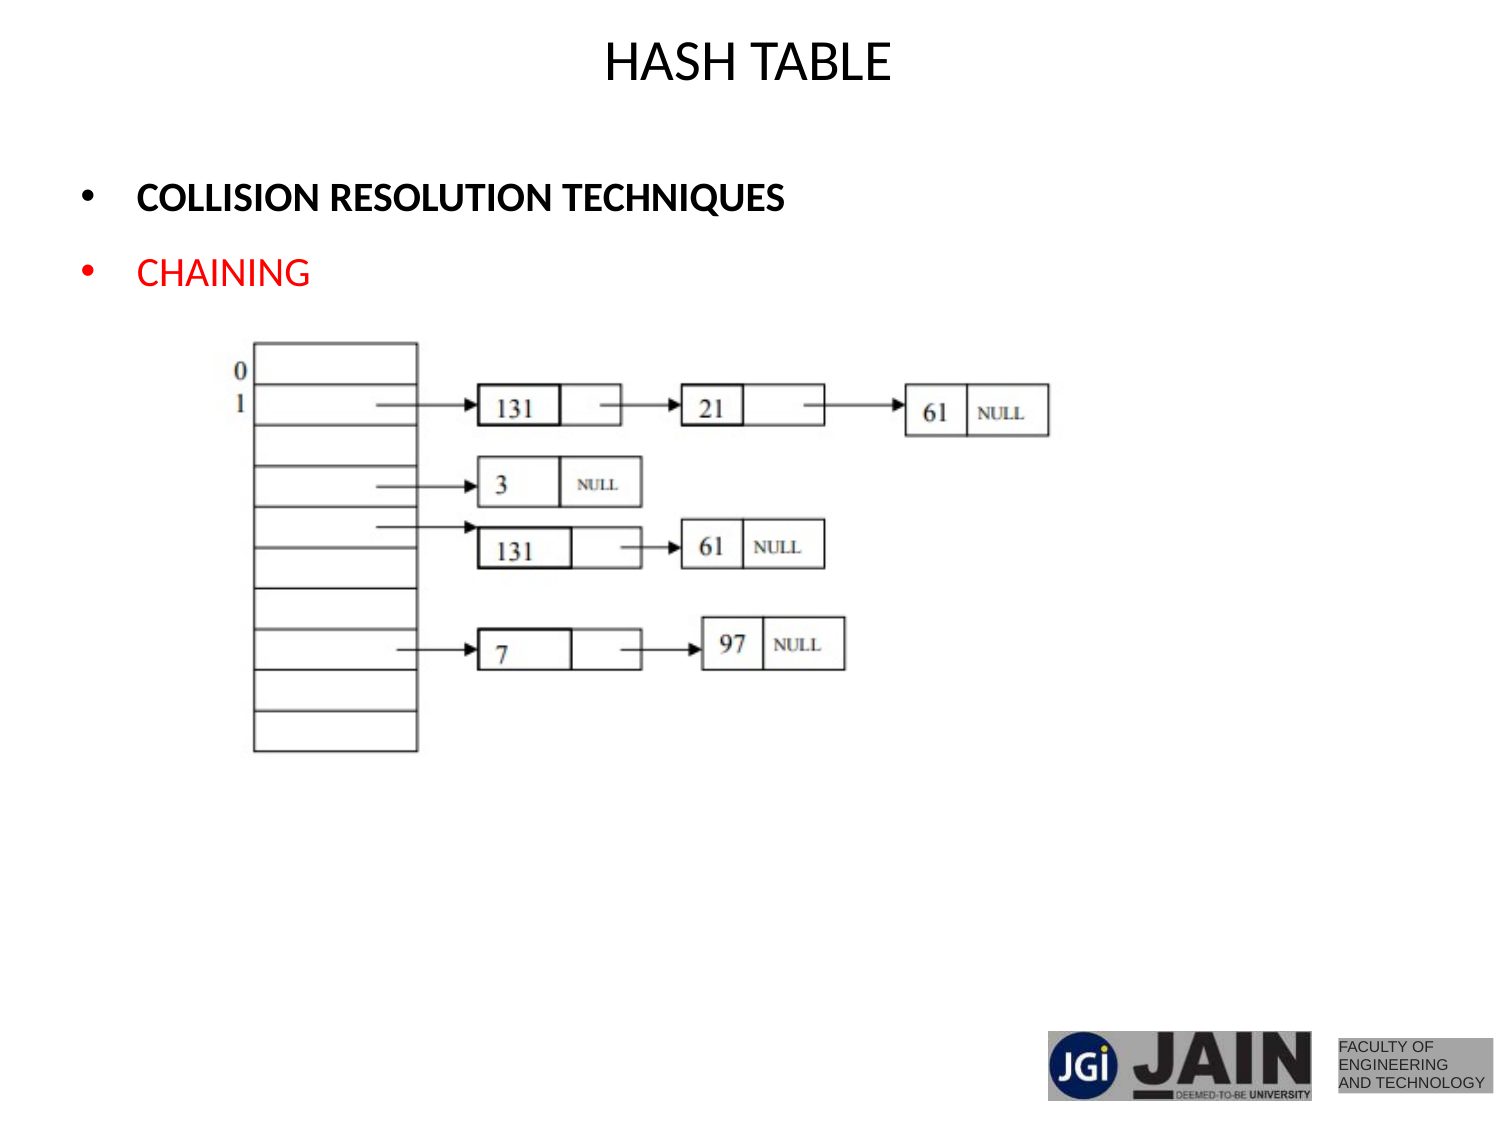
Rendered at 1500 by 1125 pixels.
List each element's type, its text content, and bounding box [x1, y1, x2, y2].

picture [1048, 1031, 1312, 1101]
picture [212, 324, 1138, 776]
text_box HASH TABLE [73, 14, 1424, 107]
text_box FACULTY OF ENGINEERING AND TECHNOLOGY [1338, 1038, 1494, 1094]
text_box COLLISION RESOLUTION TECHNIQUES CHAINING [65, 137, 1416, 1066]
